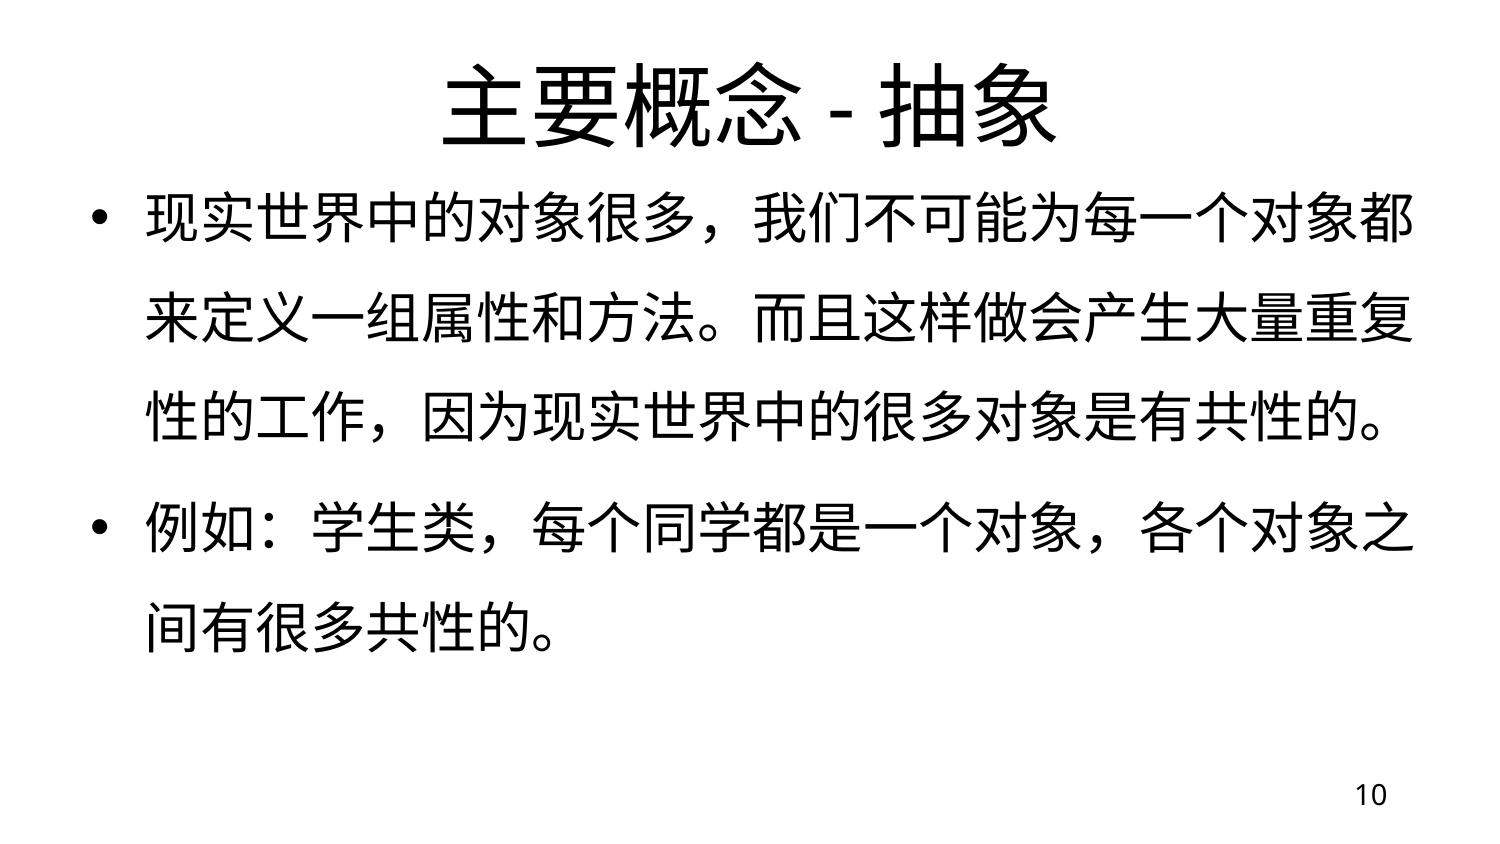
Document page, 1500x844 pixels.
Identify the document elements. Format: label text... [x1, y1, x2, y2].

list 现实世界中的对象很多，我们不可能为每一个对象都来定义一组属性和方法。而且这样做会产生大量重复性的工作，因为现实世界中的很多对象是有共性的。 例如：学生类，每个同学都是一个对象，各个对象之间有很多共性的。 [75, 142, 1459, 754]
title 主要概念-抽象 [75, 33, 1425, 142]
